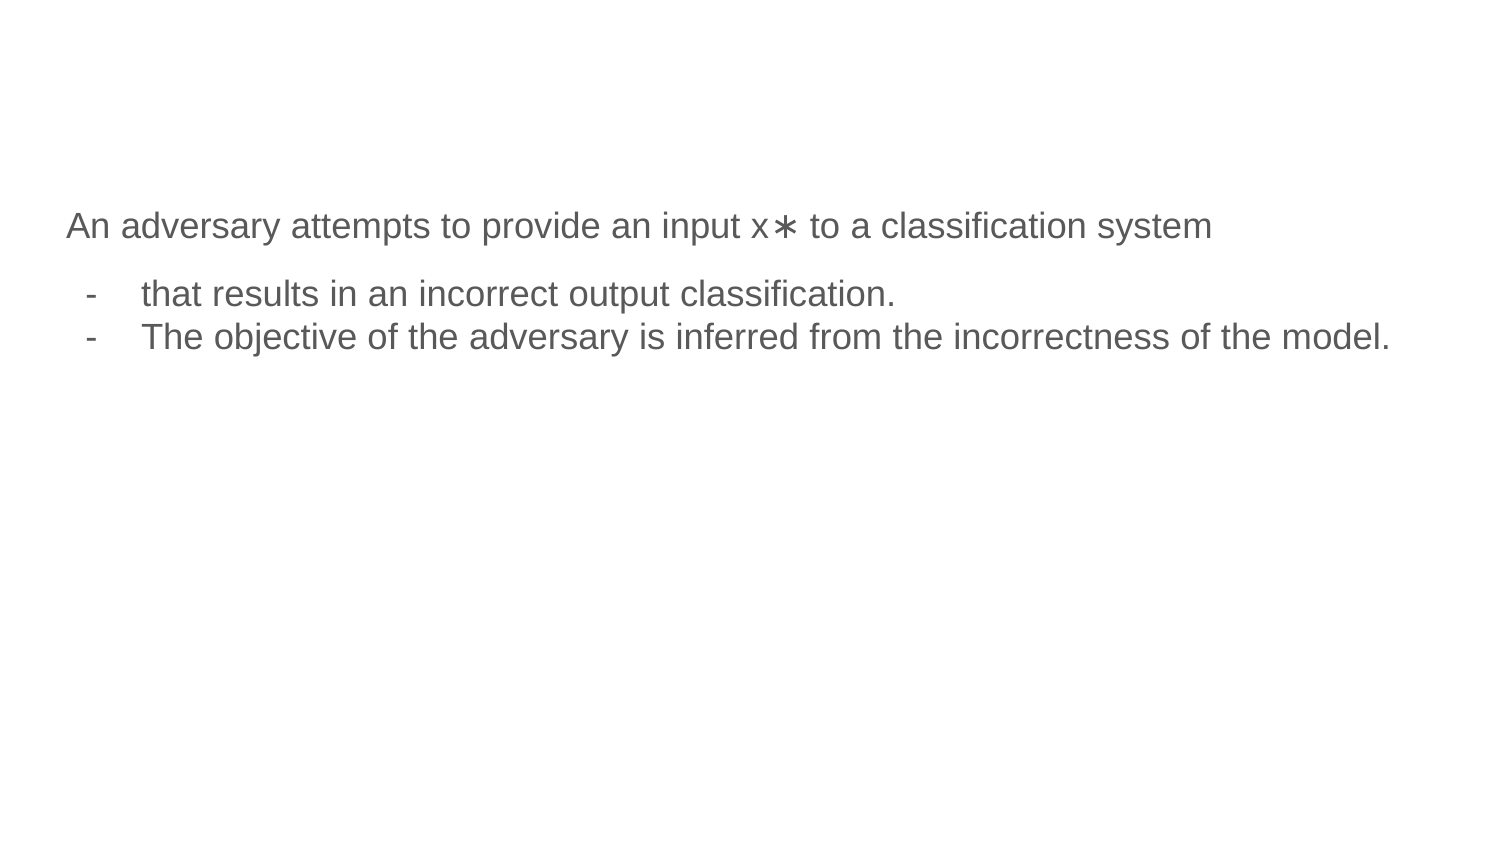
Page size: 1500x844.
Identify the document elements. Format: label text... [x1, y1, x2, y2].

list An adversary attempts to provide an input x∗ to a classification system that results in an incorrect output classification. The objective of the adversary is inferred from the incorrectness of the model. [51, 189, 1449, 750]
